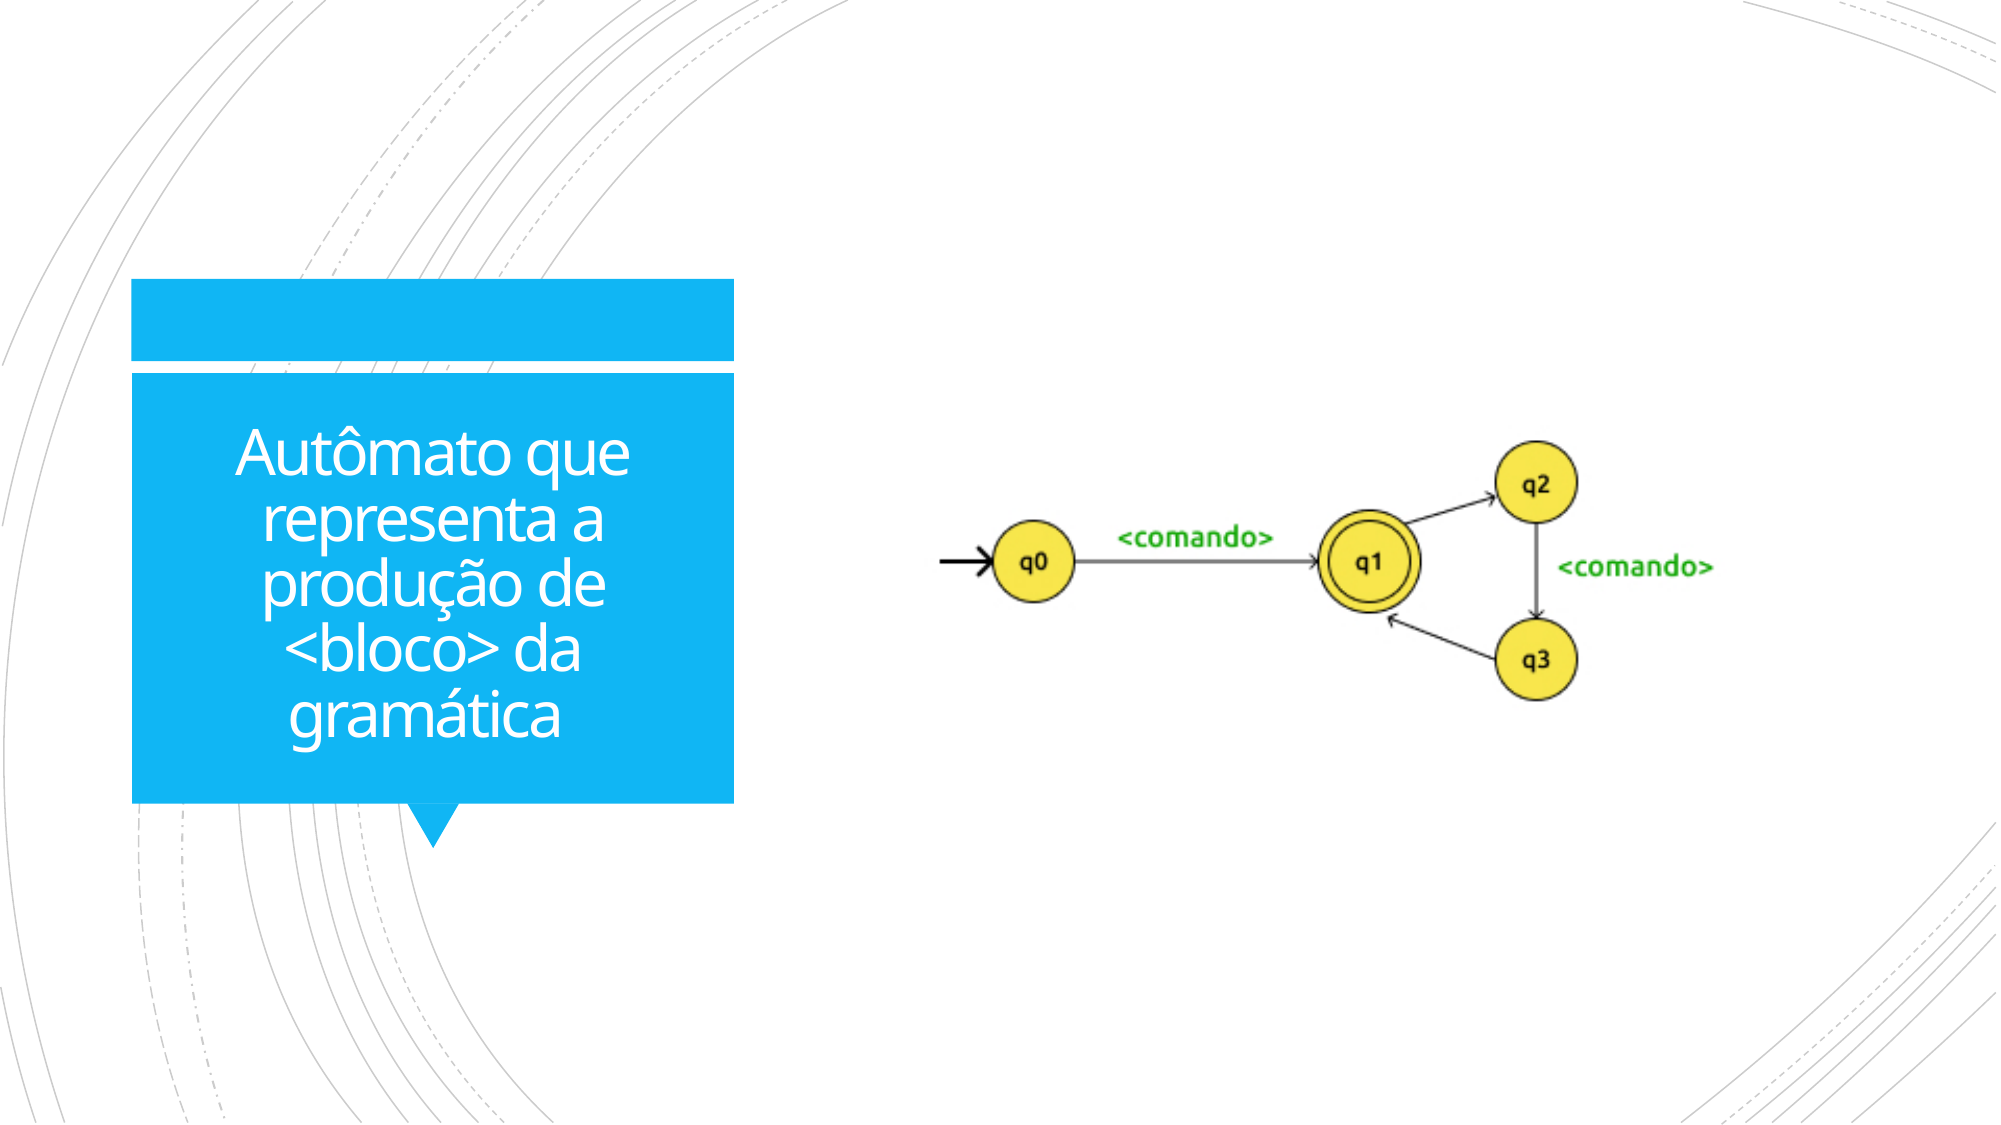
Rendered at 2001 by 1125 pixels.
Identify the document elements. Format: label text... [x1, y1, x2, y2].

title Autômato que representa a produção de <bloco> da gramática [145, 385, 720, 789]
picture [909, 143, 1781, 982]
